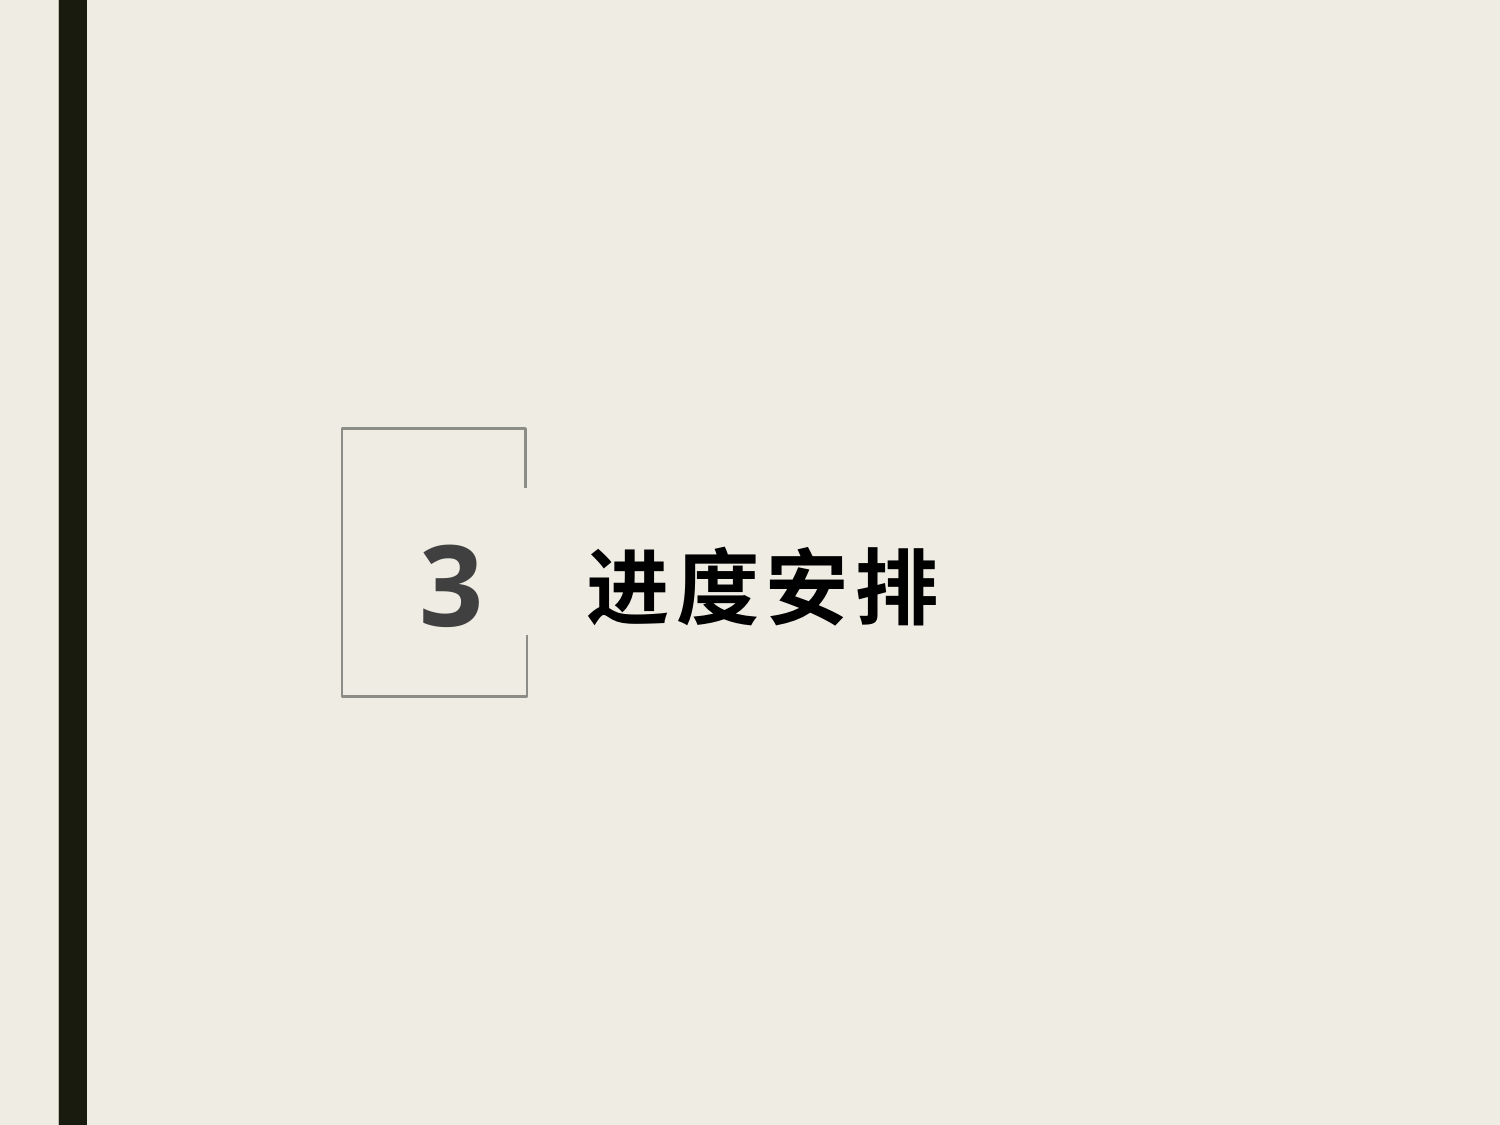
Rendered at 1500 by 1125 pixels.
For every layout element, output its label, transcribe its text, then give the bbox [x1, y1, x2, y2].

text_box [342, 428, 528, 697]
text_box 进度安排 [572, 502, 1257, 643]
text_box 3 [404, 473, 572, 657]
